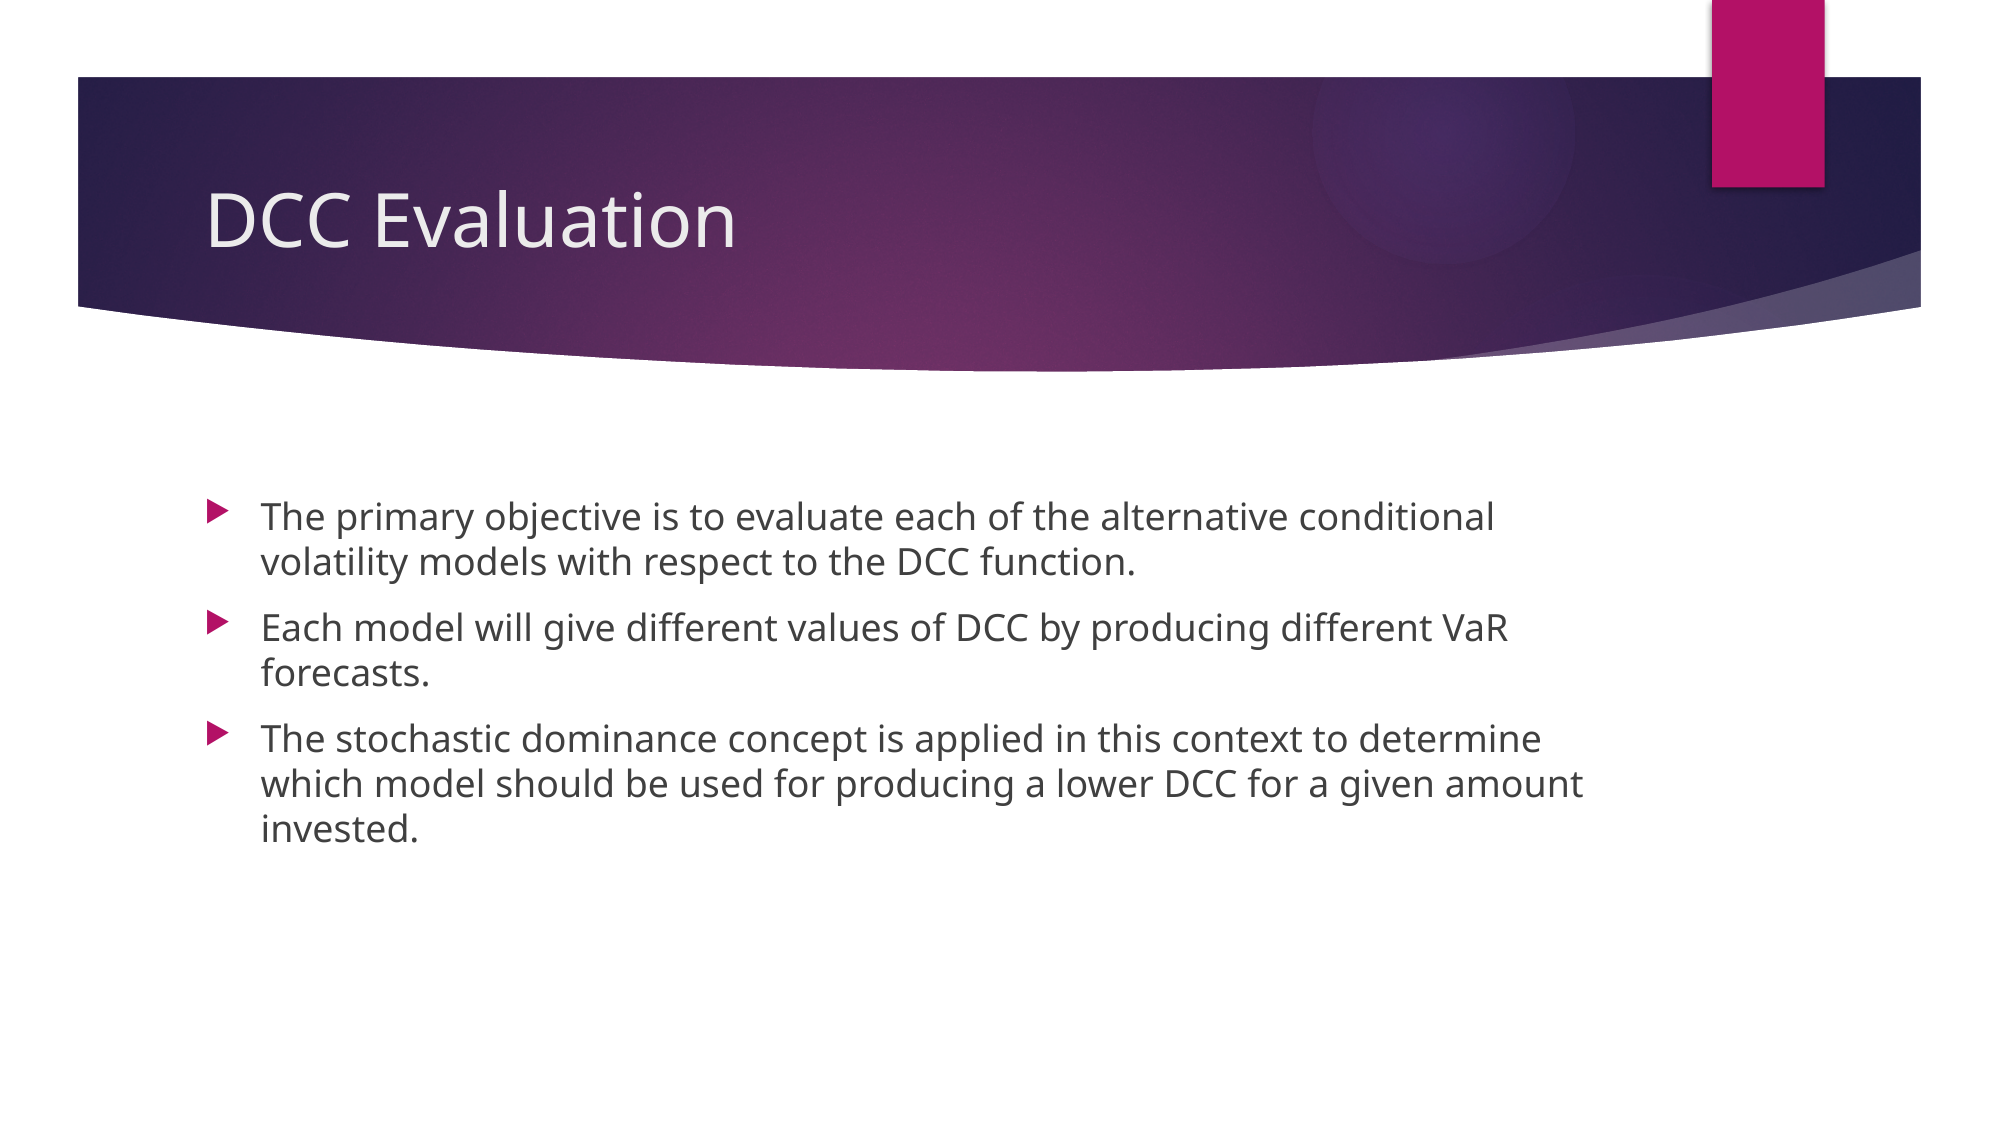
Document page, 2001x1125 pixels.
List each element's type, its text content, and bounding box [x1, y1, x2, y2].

title DCC Evaluation [189, 159, 1627, 276]
list The primary objective is to evaluate each of the alternative conditional volatility models with respect to the DCC function. Each model will give different values of DCC by producing different VaR forecasts. The stochastic dominance concept is applied in this context to determine which model should be used for producing a lower DCC for a given amount invested. [189, 485, 1638, 1046]
